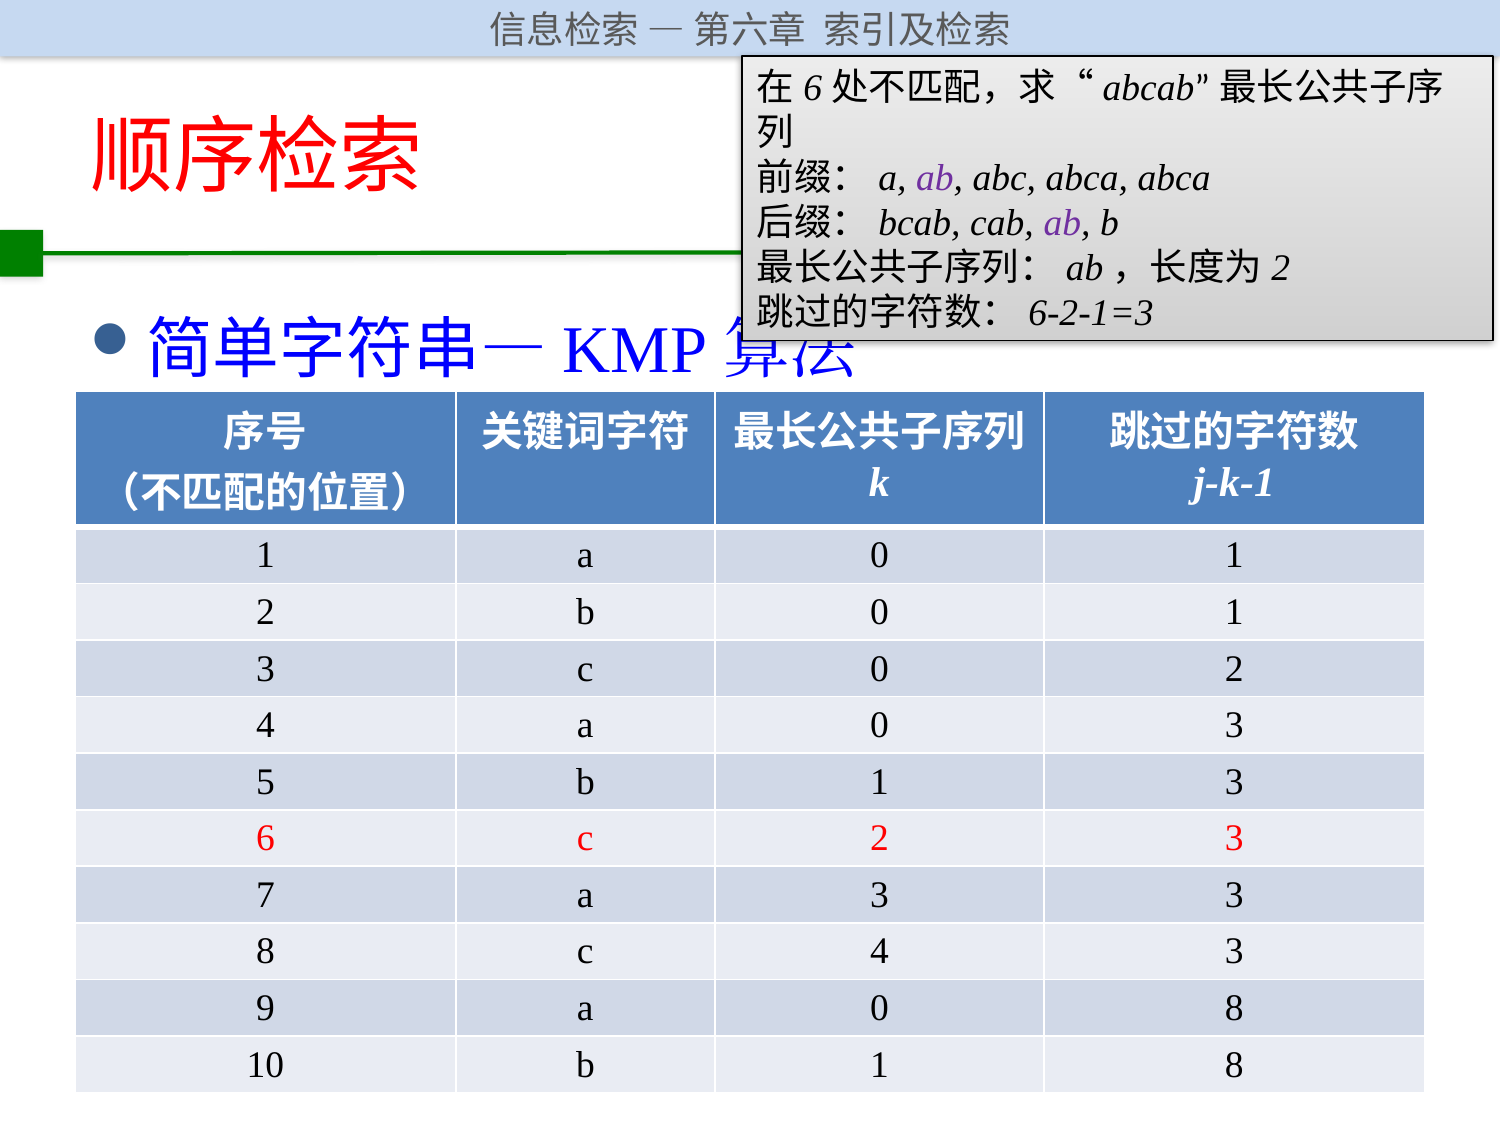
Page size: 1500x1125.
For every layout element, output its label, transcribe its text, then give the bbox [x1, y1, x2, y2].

table_cell 3 [1045, 754, 1424, 809]
table_cell 3 [1045, 697, 1424, 752]
table_cell 8 [1045, 980, 1424, 1035]
table_header 序号 （不匹配的位置） [76, 392, 455, 524]
table_cell 6 [76, 811, 455, 865]
table_cell 1 [1045, 584, 1424, 639]
table_cell 10 [76, 1037, 455, 1092]
table_header 跳过的字符数 j-k-1 [1045, 392, 1424, 524]
table_cell 3 [1045, 867, 1424, 922]
table_cell 0 [716, 530, 1043, 583]
table_cell 1 [1045, 530, 1424, 583]
table_cell 0 [716, 697, 1043, 752]
table_cell b [457, 584, 714, 639]
table_cell c [457, 641, 714, 696]
table_header 关键词字符 [457, 392, 714, 524]
title 顺序检索 [75, 83, 736, 220]
table_cell 8 [76, 924, 455, 979]
table_cell 1 [716, 1037, 1043, 1092]
table_cell 9 [76, 980, 455, 1035]
table_cell 3 [716, 867, 1043, 922]
table_cell 5 [76, 754, 455, 809]
table_cell c [457, 924, 714, 979]
table_cell a [457, 530, 714, 583]
table_cell c [457, 811, 714, 865]
table_cell 4 [716, 924, 1043, 979]
table_cell 1 [716, 754, 1043, 809]
table_cell 3 [76, 641, 455, 696]
table_cell 1 [76, 530, 455, 583]
list 简单字符串—KMP算法 [75, 282, 1425, 390]
table_cell 3 [1045, 811, 1424, 865]
table_cell 2 [716, 811, 1043, 865]
table_cell 8 [1045, 1037, 1424, 1092]
table_cell 0 [716, 584, 1043, 639]
table_cell 2 [76, 584, 455, 639]
table_cell 0 [716, 641, 1043, 696]
table_cell 0 [716, 980, 1043, 1035]
table_cell 2 [1045, 641, 1424, 696]
table_cell 4 [76, 697, 455, 752]
table_cell 7 [76, 867, 455, 922]
table_header 最长公共子序列 k [716, 392, 1043, 524]
table_cell b [457, 1037, 714, 1092]
text_box 在6处不匹配，求“abcab”最长公共子序列 前缀：a, ab, abc, abca, abca 后缀：bcab, cab, ab, b 最长公共子序列：ab，长度为2 跳过的字符数：6-2-1=3 [741, 55, 1494, 341]
table_cell a [457, 980, 714, 1035]
table_cell a [457, 867, 714, 922]
table_cell 3 [1045, 924, 1424, 979]
table_cell a [457, 697, 714, 752]
table_cell b [457, 754, 714, 809]
